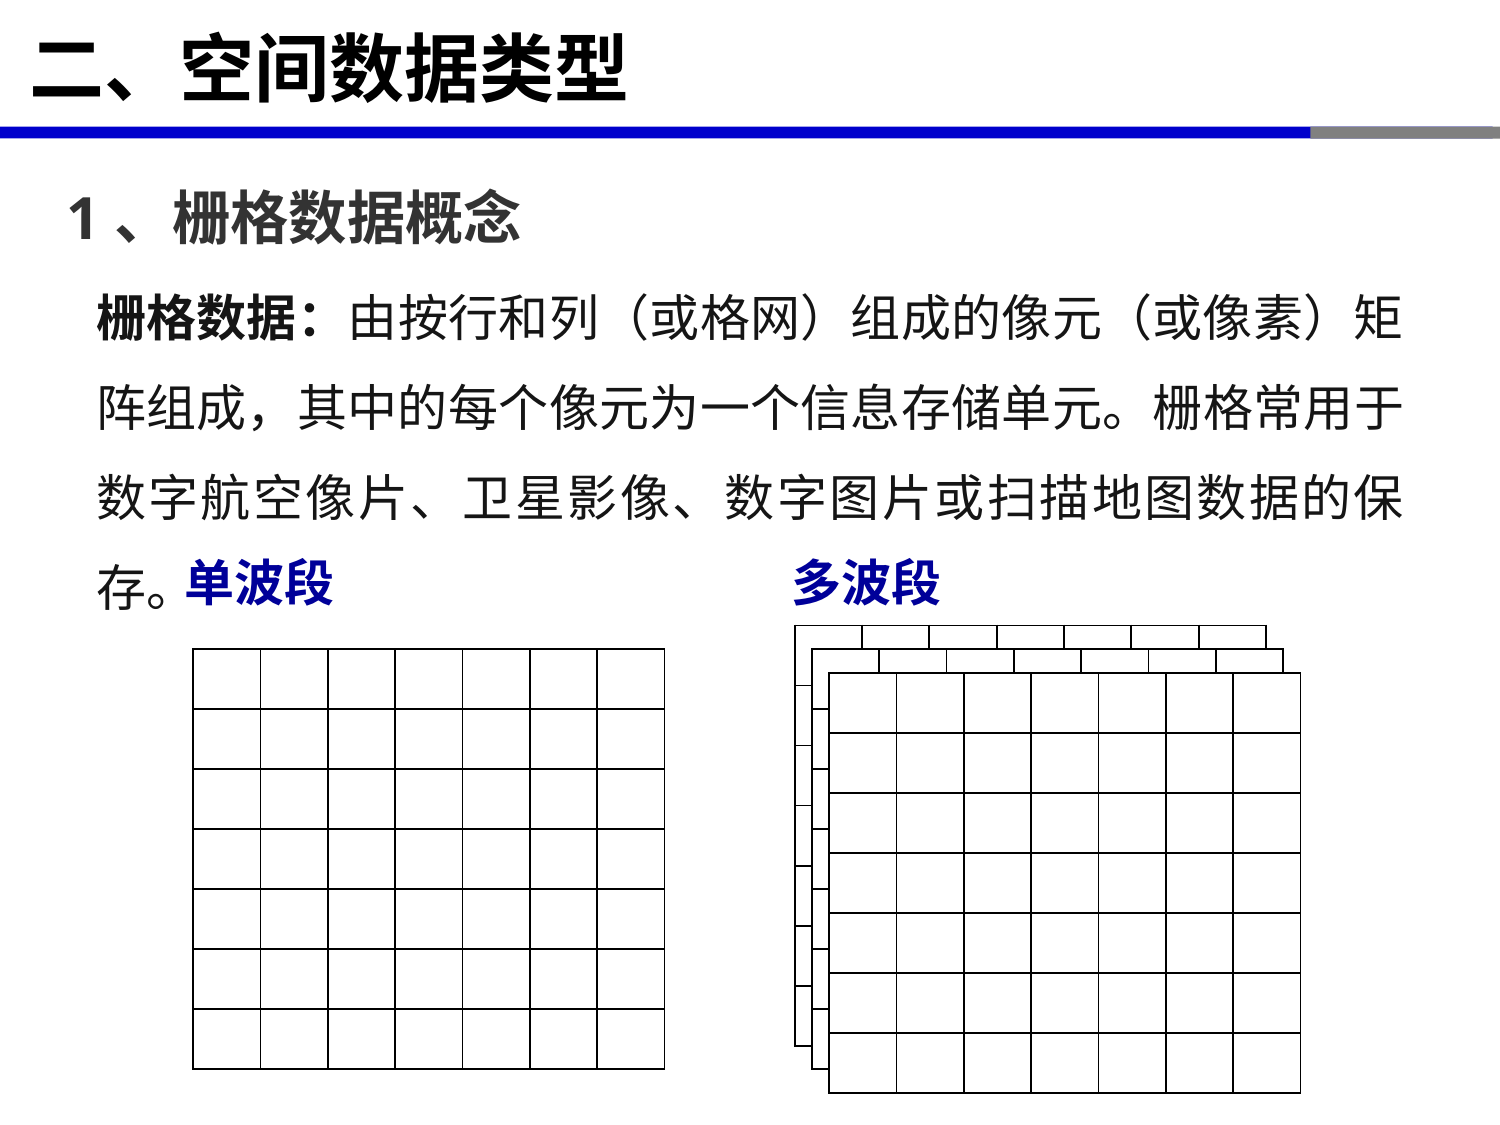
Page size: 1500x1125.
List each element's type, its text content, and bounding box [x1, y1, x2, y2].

text_box 1、栅格数据概念 [52, 138, 1448, 259]
table_cell [598, 830, 664, 888]
table_cell [1167, 914, 1232, 972]
table_cell [531, 890, 596, 948]
table_cell [329, 1010, 394, 1068]
table_cell [396, 710, 462, 768]
table_cell [598, 890, 664, 948]
table_cell [1099, 914, 1165, 972]
table_cell [261, 1010, 327, 1068]
table_cell [796, 746, 811, 805]
table_cell [830, 794, 896, 852]
table_cell [796, 927, 811, 985]
table_cell [813, 950, 828, 1008]
table_cell [396, 1010, 462, 1068]
table_cell [194, 890, 260, 948]
table_cell [1234, 974, 1300, 1032]
table_cell [1167, 734, 1232, 792]
table_cell [1234, 1034, 1300, 1092]
table_header [1149, 650, 1215, 672]
table_header [1099, 674, 1165, 732]
table_header [396, 650, 462, 708]
table_cell [813, 830, 828, 888]
table_cell [897, 1034, 963, 1092]
table_header [897, 674, 963, 732]
table_cell [261, 890, 327, 948]
table_header [880, 650, 946, 672]
table_cell [194, 770, 260, 828]
table_header [813, 650, 878, 708]
table_cell [965, 734, 1030, 792]
table_cell [531, 950, 596, 1008]
table_header [1217, 650, 1282, 672]
table_cell [261, 830, 327, 888]
table_cell [965, 854, 1030, 912]
table_cell [965, 1034, 1030, 1092]
table_cell [813, 890, 828, 948]
table_cell [796, 867, 811, 925]
table_cell [329, 890, 394, 948]
table_header [1065, 626, 1130, 648]
text_box 多波段 [776, 543, 957, 619]
table_cell [396, 950, 462, 1008]
table_header [965, 674, 1030, 732]
table_cell [531, 830, 596, 888]
table_cell [796, 806, 811, 865]
table_cell [1099, 854, 1165, 912]
table_cell [796, 987, 811, 1045]
table_cell [598, 950, 664, 1008]
table_cell [965, 974, 1030, 1032]
table_cell [1032, 914, 1098, 972]
table_cell [965, 794, 1030, 852]
table_cell [261, 710, 327, 768]
table_header [1082, 650, 1148, 672]
table_cell [261, 770, 327, 828]
table_cell [813, 1010, 828, 1068]
table_header [598, 650, 664, 708]
table_header [329, 650, 394, 708]
table_cell [598, 770, 664, 828]
table_cell [830, 914, 896, 972]
table_cell [1032, 734, 1098, 792]
table_cell [1234, 794, 1300, 852]
table_cell [194, 950, 260, 1008]
table_cell [1099, 734, 1165, 792]
table_cell [531, 710, 596, 768]
table_header [1234, 674, 1300, 732]
table_cell [463, 950, 529, 1008]
text_box 单波段 [169, 543, 350, 619]
table_cell [396, 890, 462, 948]
table_cell [897, 854, 963, 912]
table_cell [965, 914, 1030, 972]
table_header [463, 650, 529, 708]
table_cell [1099, 794, 1165, 852]
table_header [1132, 626, 1198, 648]
table_cell [1167, 794, 1232, 852]
table_header [531, 650, 596, 708]
table_header [1167, 674, 1232, 732]
table_header [194, 650, 260, 708]
table_cell [830, 734, 896, 792]
table_cell [830, 974, 896, 1032]
table_header [796, 626, 861, 685]
table_header [1200, 626, 1265, 648]
table_cell [598, 710, 664, 768]
table_header [830, 674, 896, 732]
table_cell [1234, 854, 1300, 912]
table_cell [598, 1010, 664, 1068]
table_cell [1032, 1034, 1098, 1092]
table_cell [1234, 914, 1300, 972]
table_header [947, 650, 1013, 672]
table_cell [1167, 1034, 1232, 1092]
table_cell [194, 1010, 260, 1068]
table_cell [813, 710, 828, 768]
table_cell [1167, 974, 1232, 1032]
table_cell [329, 950, 394, 1008]
table_cell [830, 1034, 896, 1092]
table_cell [897, 974, 963, 1032]
table_cell [1167, 854, 1232, 912]
table_cell [897, 914, 963, 972]
table_cell [463, 890, 529, 948]
table_header [1032, 674, 1098, 732]
table_cell [1099, 974, 1165, 1032]
table_cell [796, 686, 811, 745]
table_cell [1032, 854, 1098, 912]
table_cell [329, 770, 394, 828]
text_box 栅格数据：由按行和列（或格网）组成的像元（或像素）矩阵组成，其中的每个像元为一个信息存储单元。栅格常用于数字航空像片、卫星影像、数字图片或扫描地图数据的保存。 [81, 249, 1419, 625]
table_cell [463, 1010, 529, 1068]
table_header [930, 626, 996, 648]
table_cell [396, 830, 462, 888]
title 二、空间数据类型 [0, 1, 1479, 132]
table_cell [531, 1010, 596, 1068]
table_cell [194, 710, 260, 768]
table_cell [1032, 974, 1098, 1032]
table_cell [463, 770, 529, 828]
table_cell [897, 734, 963, 792]
table_cell [463, 710, 529, 768]
table_cell [329, 710, 394, 768]
table_cell [531, 770, 596, 828]
table_cell [261, 950, 327, 1008]
table_cell [830, 854, 896, 912]
table_cell [813, 770, 828, 828]
table_cell [396, 770, 462, 828]
table_header [261, 650, 327, 708]
table_header [998, 626, 1063, 648]
table_cell [1234, 734, 1300, 792]
table_cell [1099, 1034, 1165, 1092]
table_cell [194, 830, 260, 888]
table_cell [463, 830, 529, 888]
table_cell [1032, 794, 1098, 852]
table_cell [897, 794, 963, 852]
table_cell [329, 830, 394, 888]
table_header [863, 626, 928, 648]
table_header [1015, 650, 1080, 672]
